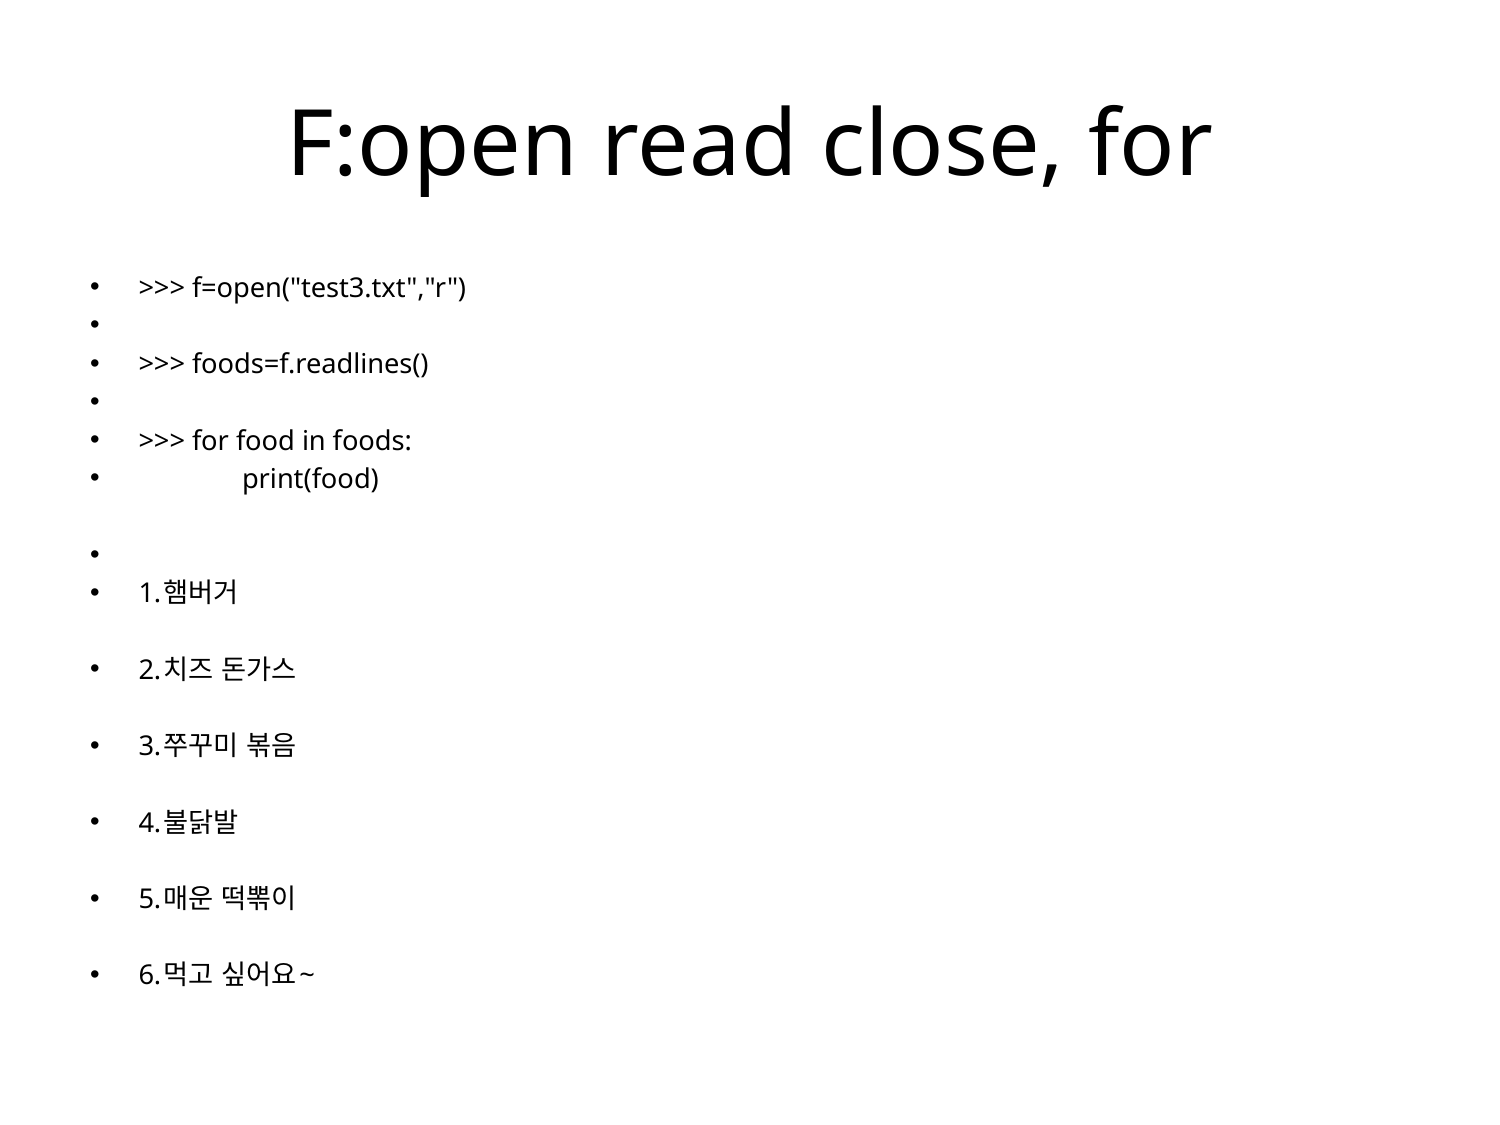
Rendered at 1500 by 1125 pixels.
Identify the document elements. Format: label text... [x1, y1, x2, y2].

list >>> f=open("test3.txt","r") >>> foods=f.readlines() >>> for food in foods: print(food) 1.햄버거 2.치즈 돈가스 3.쭈꾸미 볶음 4.불닭발 5.매운 떡뽂이 6.먹고 싶어요~ [75, 262, 1425, 1005]
title F:open read close, for [75, 45, 1425, 233]
